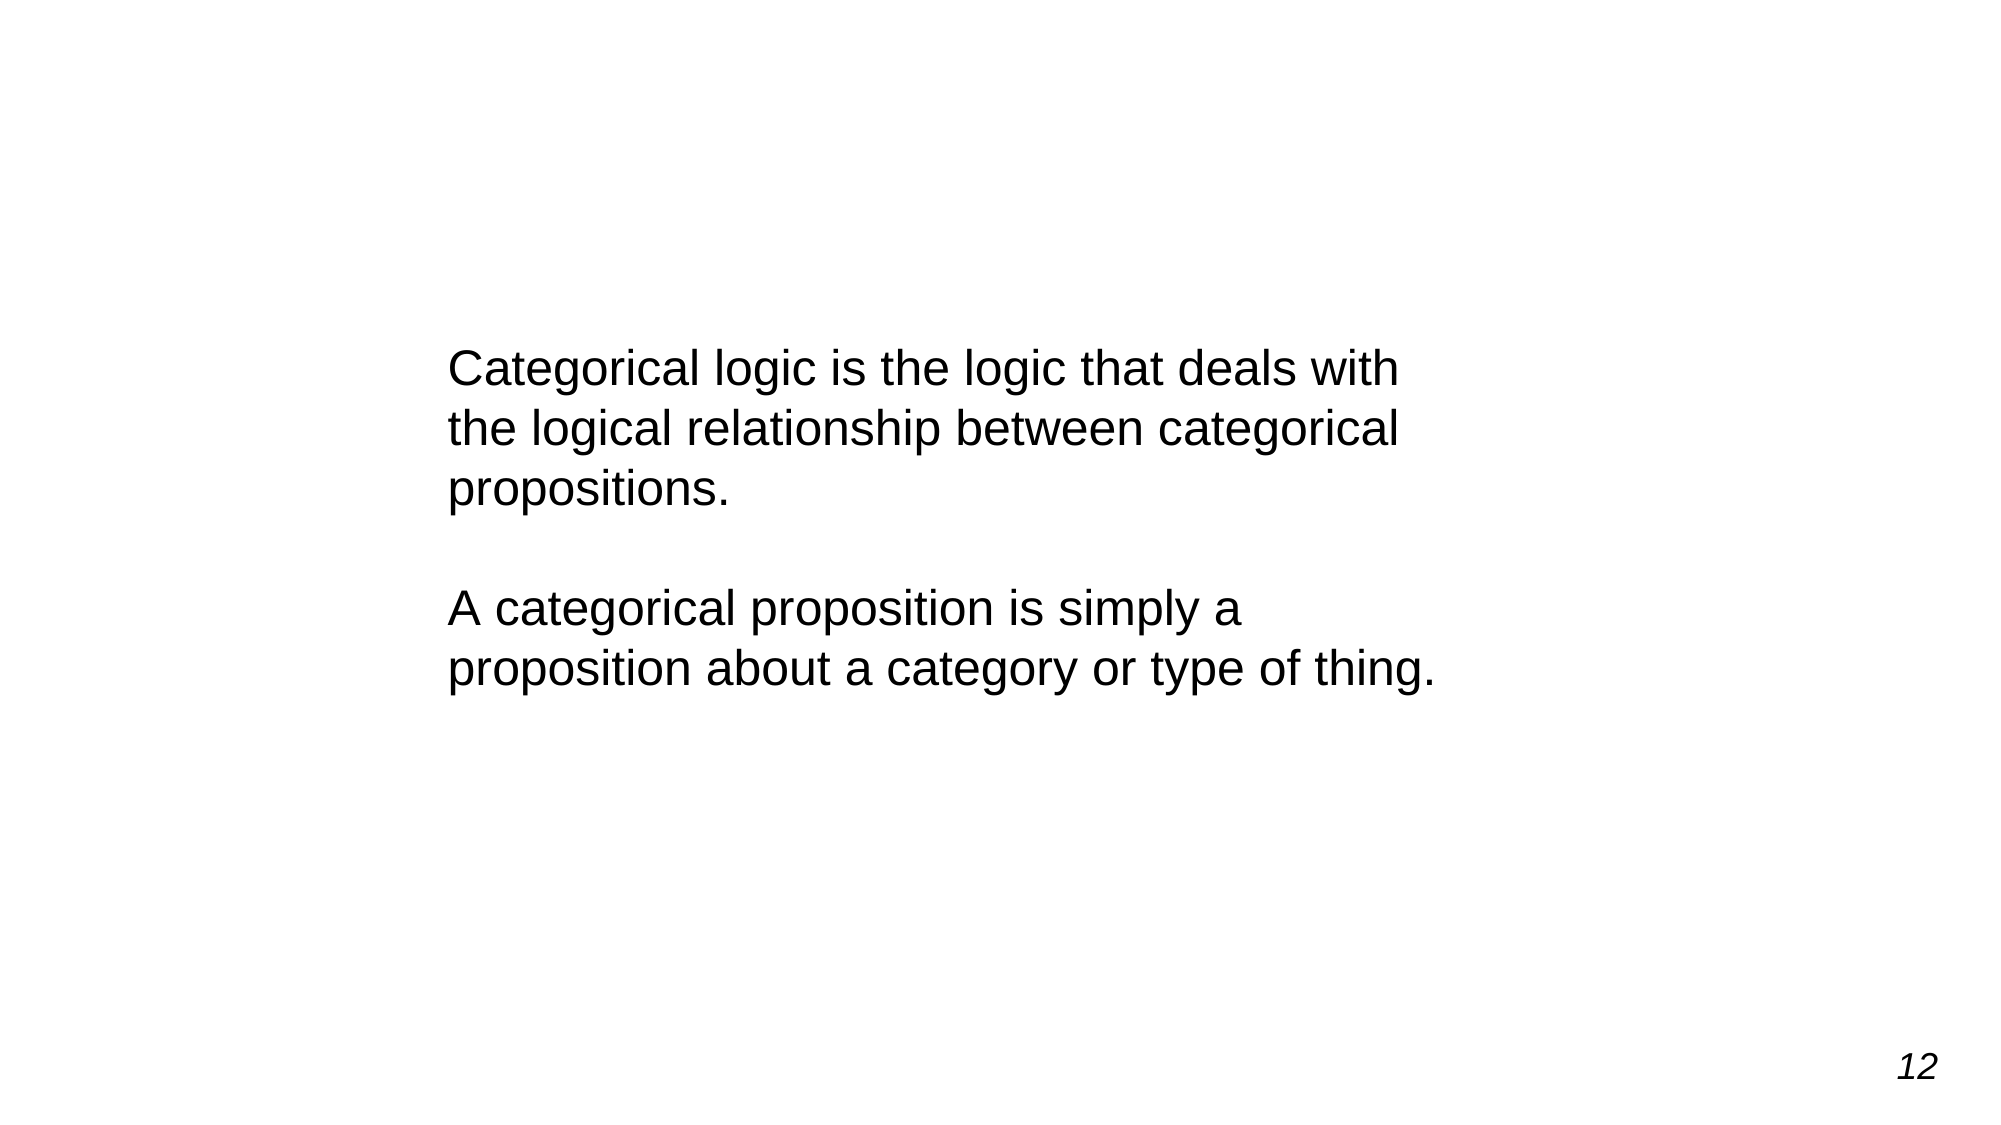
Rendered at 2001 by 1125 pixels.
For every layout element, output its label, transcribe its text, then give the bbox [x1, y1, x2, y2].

text_box 12 [1881, 1034, 1958, 1095]
text_box Categorical logic is the logic that deals with the logical relationship between categorical propositions. A categorical proposition is simply a proposition about a category or type of thing. [432, 328, 1476, 703]
